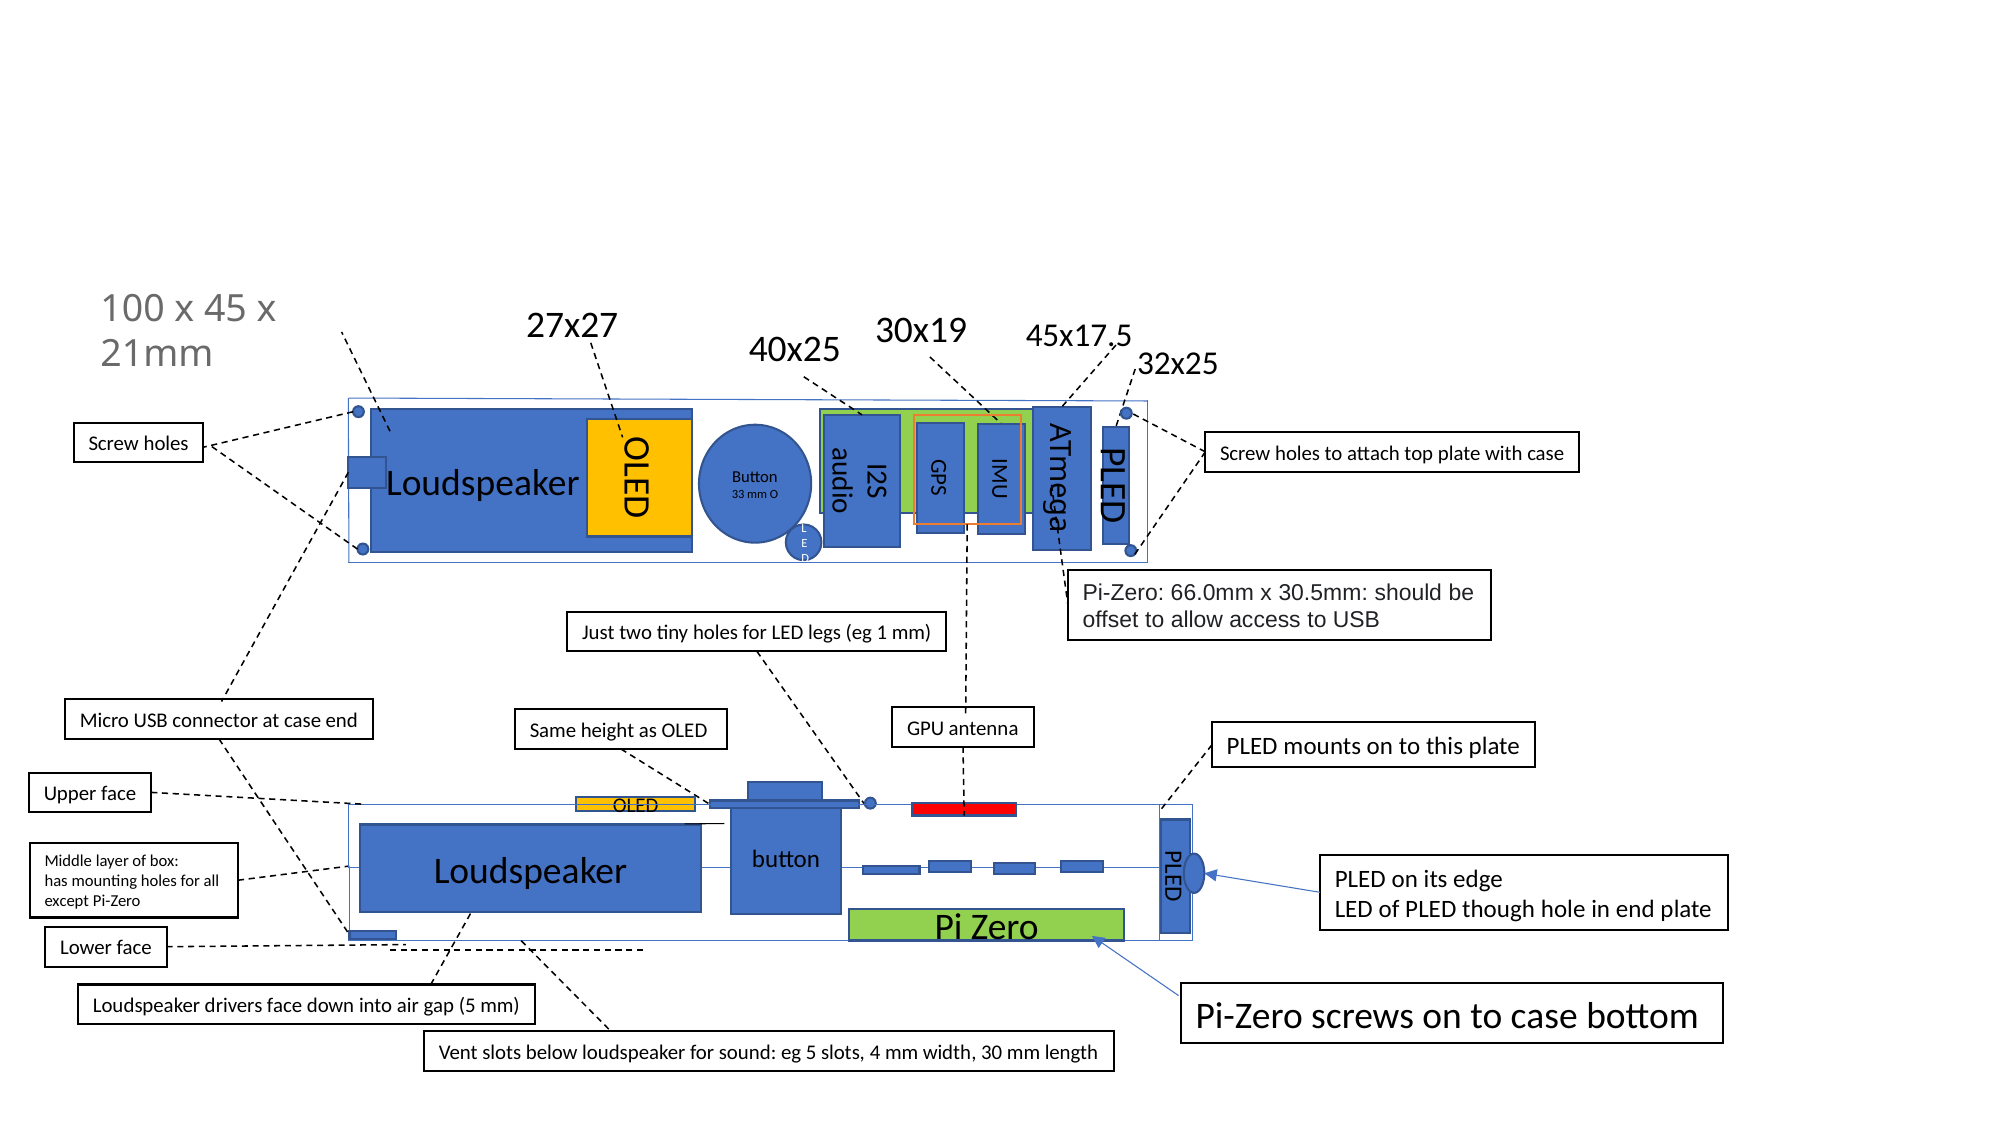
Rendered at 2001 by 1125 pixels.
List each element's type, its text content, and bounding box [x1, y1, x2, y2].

text_box [1060, 860, 1104, 867]
text_box Loudspeaker [359, 823, 702, 867]
text_box [358, 456, 387, 489]
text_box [1131, 413, 1202, 453]
text_box button [730, 868, 842, 915]
text_box Lower face [44, 926, 168, 968]
text_box 45x17.5 [1011, 306, 1151, 361]
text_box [520, 951, 609, 1030]
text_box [1134, 452, 1202, 555]
text_box [1182, 868, 1192, 894]
text_box 100 x 45 x 21mm [85, 277, 401, 382]
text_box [341, 331, 391, 432]
text_box [710, 799, 756, 804]
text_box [803, 377, 862, 415]
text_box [430, 910, 473, 949]
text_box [1061, 344, 1116, 407]
text_box [928, 860, 972, 867]
text_box [1002, 408, 1032, 514]
text_box [928, 868, 972, 873]
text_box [520, 939, 609, 949]
text_box 40x25 [734, 317, 874, 377]
text_box [862, 408, 929, 514]
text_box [1136, 397, 1148, 401]
text_box Loudspeaker [370, 408, 693, 553]
text_box ATmega [1032, 406, 1092, 551]
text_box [929, 357, 1002, 424]
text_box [1158, 745, 1211, 813]
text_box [219, 739, 350, 792]
text_box [1183, 853, 1192, 867]
text_box PLED [1160, 818, 1191, 867]
text_box Screw holes [73, 422, 204, 463]
text_box 30x19 [860, 297, 1000, 357]
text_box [203, 411, 354, 448]
text_box OLED [575, 796, 621, 804]
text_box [1051, 484, 1068, 606]
text_box button [730, 809, 842, 867]
text_box Screw holes to attach top plate with case [1204, 431, 1580, 473]
text_box Loudspeaker [359, 868, 702, 913]
text_box [1124, 544, 1136, 558]
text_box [239, 866, 350, 881]
text_box OLED [586, 418, 693, 538]
text_box [866, 805, 877, 810]
text_box Micro USB connector at case end [64, 698, 374, 740]
text_box LED [784, 523, 823, 562]
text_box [1204, 873, 1320, 893]
text_box [993, 868, 1036, 875]
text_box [391, 397, 590, 401]
text_box [819, 415, 823, 514]
text_box Just two tiny holes for LED legs (eg 1 mm) [566, 611, 947, 652]
text_box IMU [977, 423, 1026, 535]
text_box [1002, 397, 1061, 401]
text_box PLED on its edge LED of PLED though hole in end plate [1319, 854, 1729, 931]
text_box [1115, 368, 1136, 427]
text_box Vent slots below loudspeaker for sound: eg 5 slots, 4 mm width, 30 mm length [423, 1030, 1115, 1072]
text_box I2S audio [823, 414, 901, 548]
text_box OLED [575, 805, 696, 812]
text_box [350, 930, 397, 940]
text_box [152, 792, 363, 805]
text_box 32x25 [1122, 334, 1262, 389]
text_box Pi-Zero screws on to case bottom [1180, 982, 1724, 1044]
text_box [756, 651, 867, 804]
text_box [913, 414, 1022, 525]
text_box PLED mounts on to this plate [1211, 721, 1536, 768]
text_box [747, 781, 756, 799]
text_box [430, 951, 473, 985]
text_box Upper face [28, 772, 152, 813]
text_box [623, 397, 803, 401]
text_box GPS [916, 525, 965, 534]
text_box Button 33 mm O [697, 423, 813, 544]
text_box 27x27 [511, 292, 651, 353]
text_box [709, 805, 860, 809]
text_box PLED [1102, 426, 1130, 545]
text_box [1193, 852, 1206, 895]
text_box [219, 805, 350, 935]
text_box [208, 444, 358, 550]
text_box Middle layer of box: has mounting holes for all except Pi-Zero [29, 842, 219, 919]
text_box [1060, 868, 1104, 873]
text_box Pi-Zero: 66.0mm x 30.5mm: should be offset to allow access to USB [1067, 569, 1492, 641]
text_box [862, 397, 929, 401]
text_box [1091, 935, 1179, 996]
text_box [867, 796, 877, 804]
text_box Same height as OLED [514, 708, 728, 750]
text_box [621, 749, 710, 804]
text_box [590, 342, 623, 438]
text_box GPU antenna [891, 706, 1035, 748]
text_box [356, 542, 370, 556]
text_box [221, 550, 349, 702]
text_box [862, 868, 921, 875]
text_box [911, 805, 1017, 817]
text_box Pi Zero [848, 908, 1125, 940]
text_box PLED [1160, 868, 1191, 934]
text_box [993, 862, 1036, 867]
text_box Loudspeaker drivers face down into air gap (5 mm) [77, 983, 520, 1025]
